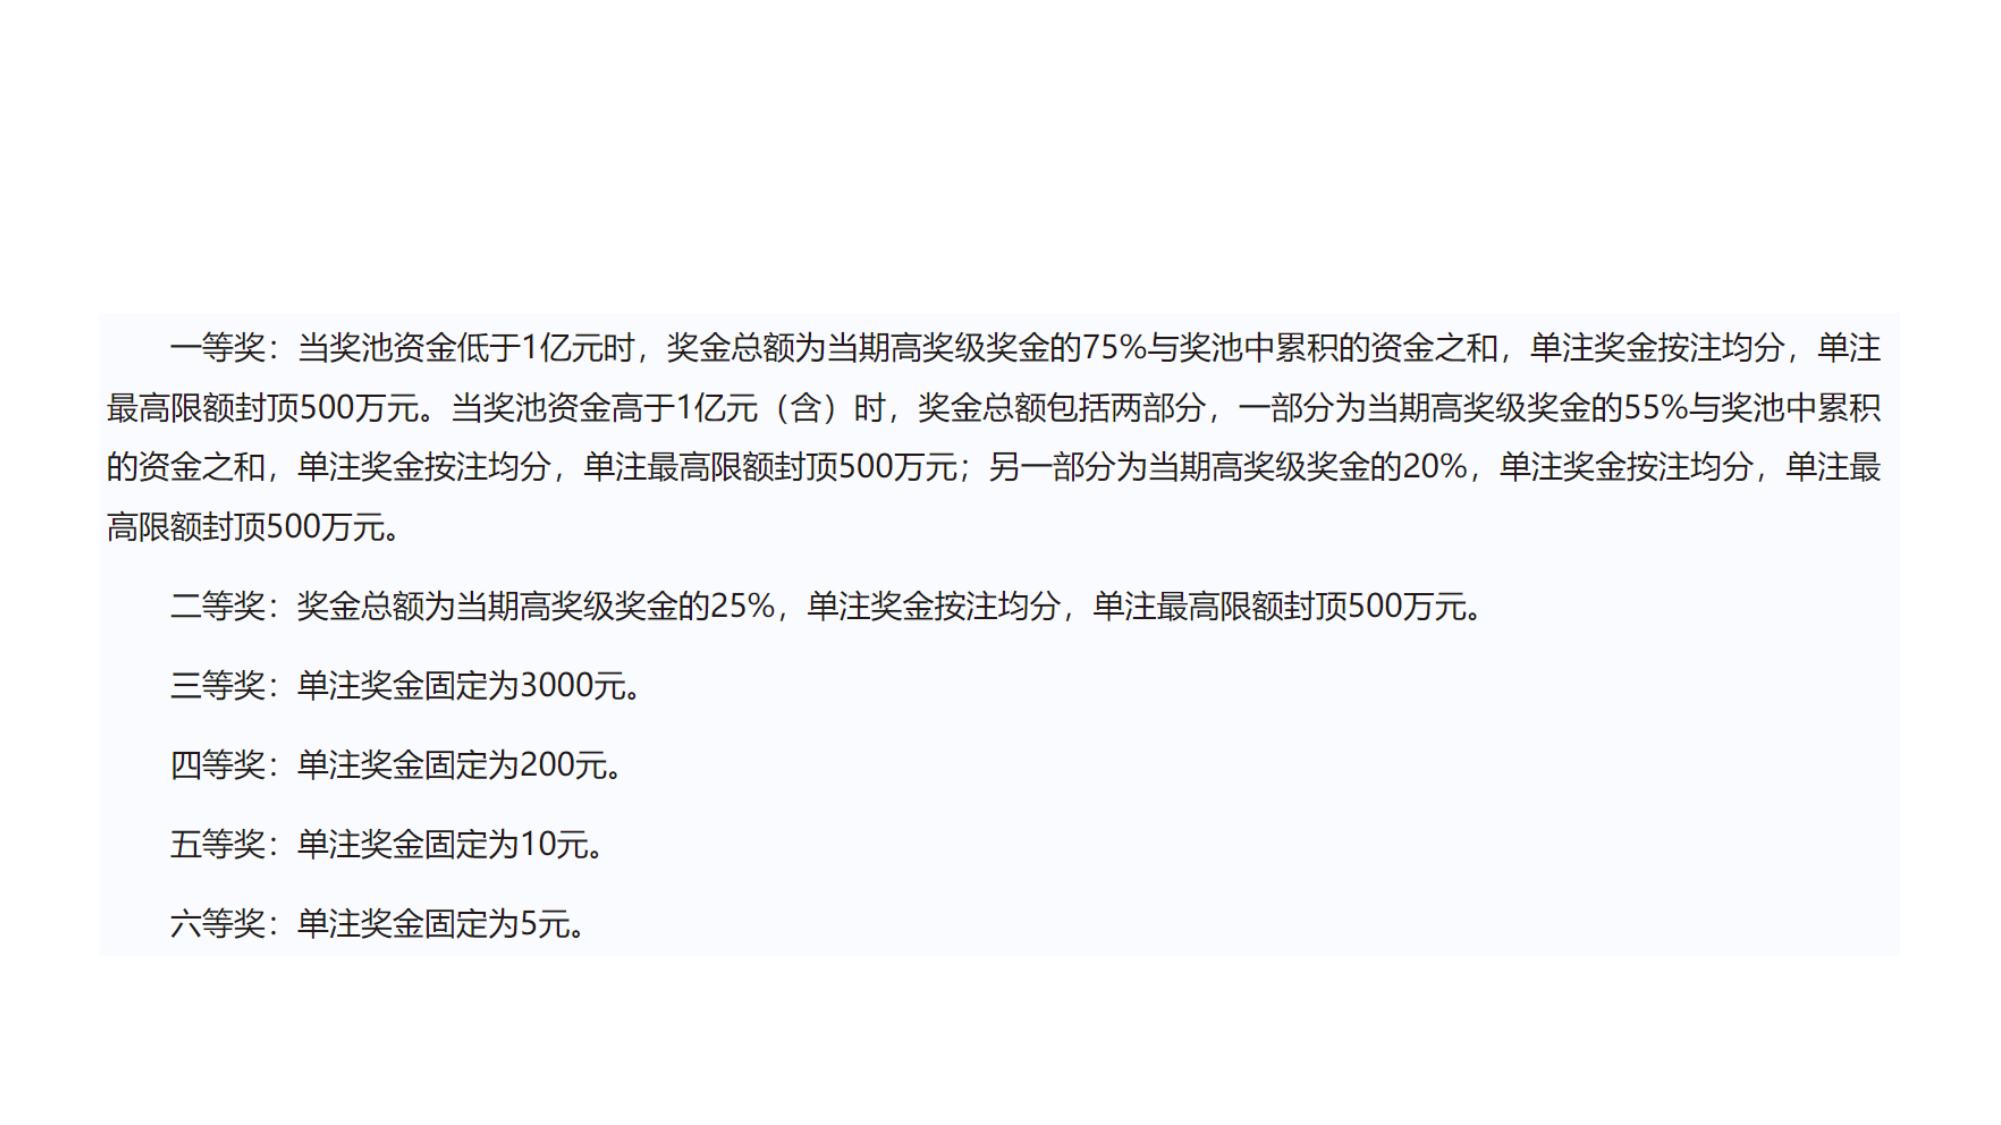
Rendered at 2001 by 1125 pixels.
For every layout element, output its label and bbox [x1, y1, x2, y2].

list [99, 312, 1900, 957]
